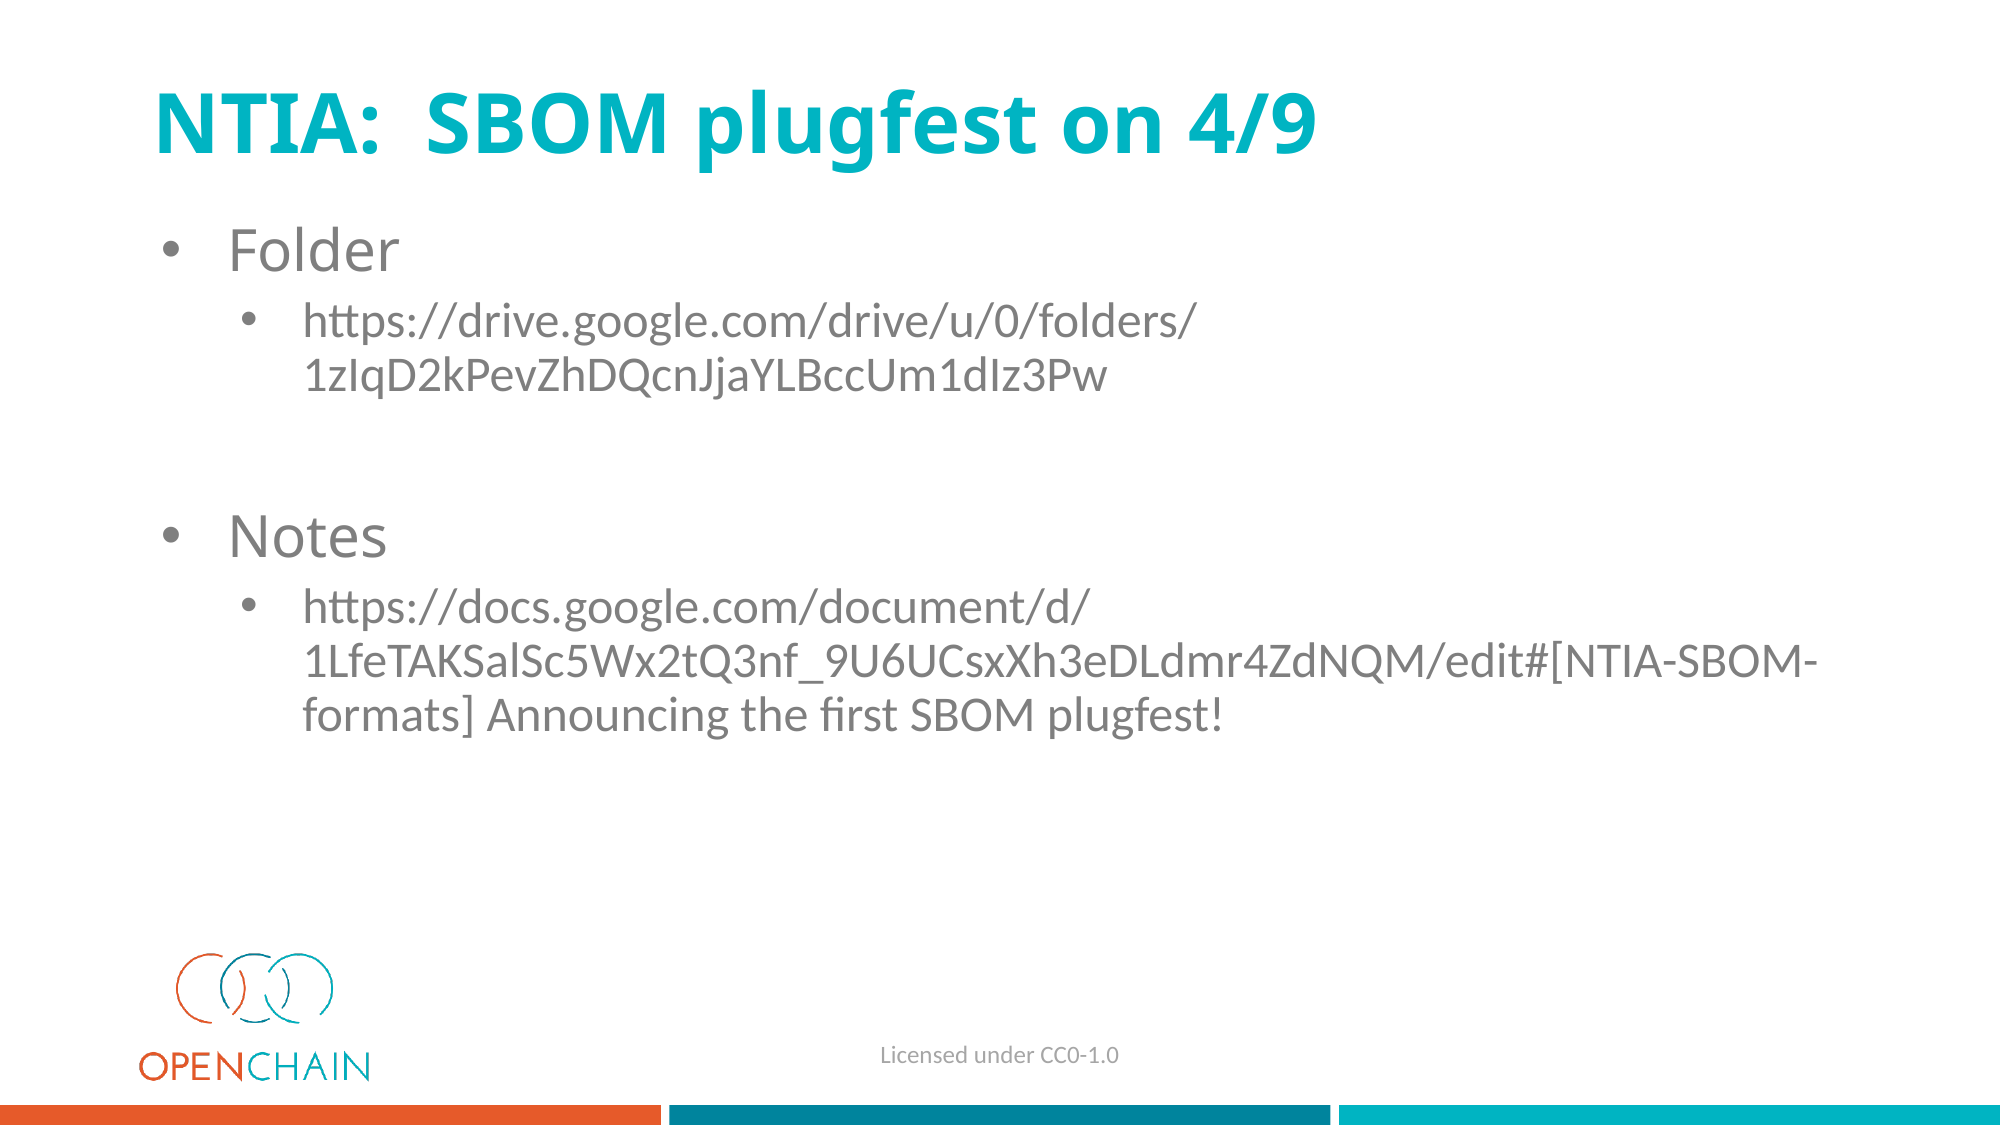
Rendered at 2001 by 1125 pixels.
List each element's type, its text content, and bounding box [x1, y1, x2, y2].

footer Licensed under CC0-1.0 [662, 1023, 1338, 1084]
picture [137, 951, 371, 1082]
title NTIA: SBOM plugfest on 4/9 [137, 59, 1863, 194]
list Folder https://drive.google.com/drive/u/0/folders/1zIqD2kPevZhDQcnJjaYLBccUm1dIz3Pw Notes https://docs.google.com/document/d/1LfeTAKSalSc5Wx2tQ3nf_9U6UCsxXh3eDLdmr4ZdNQM/edit#[NTIA-SBOM-formats] Announcing the first SBOM plugfest! [137, 205, 1863, 918]
